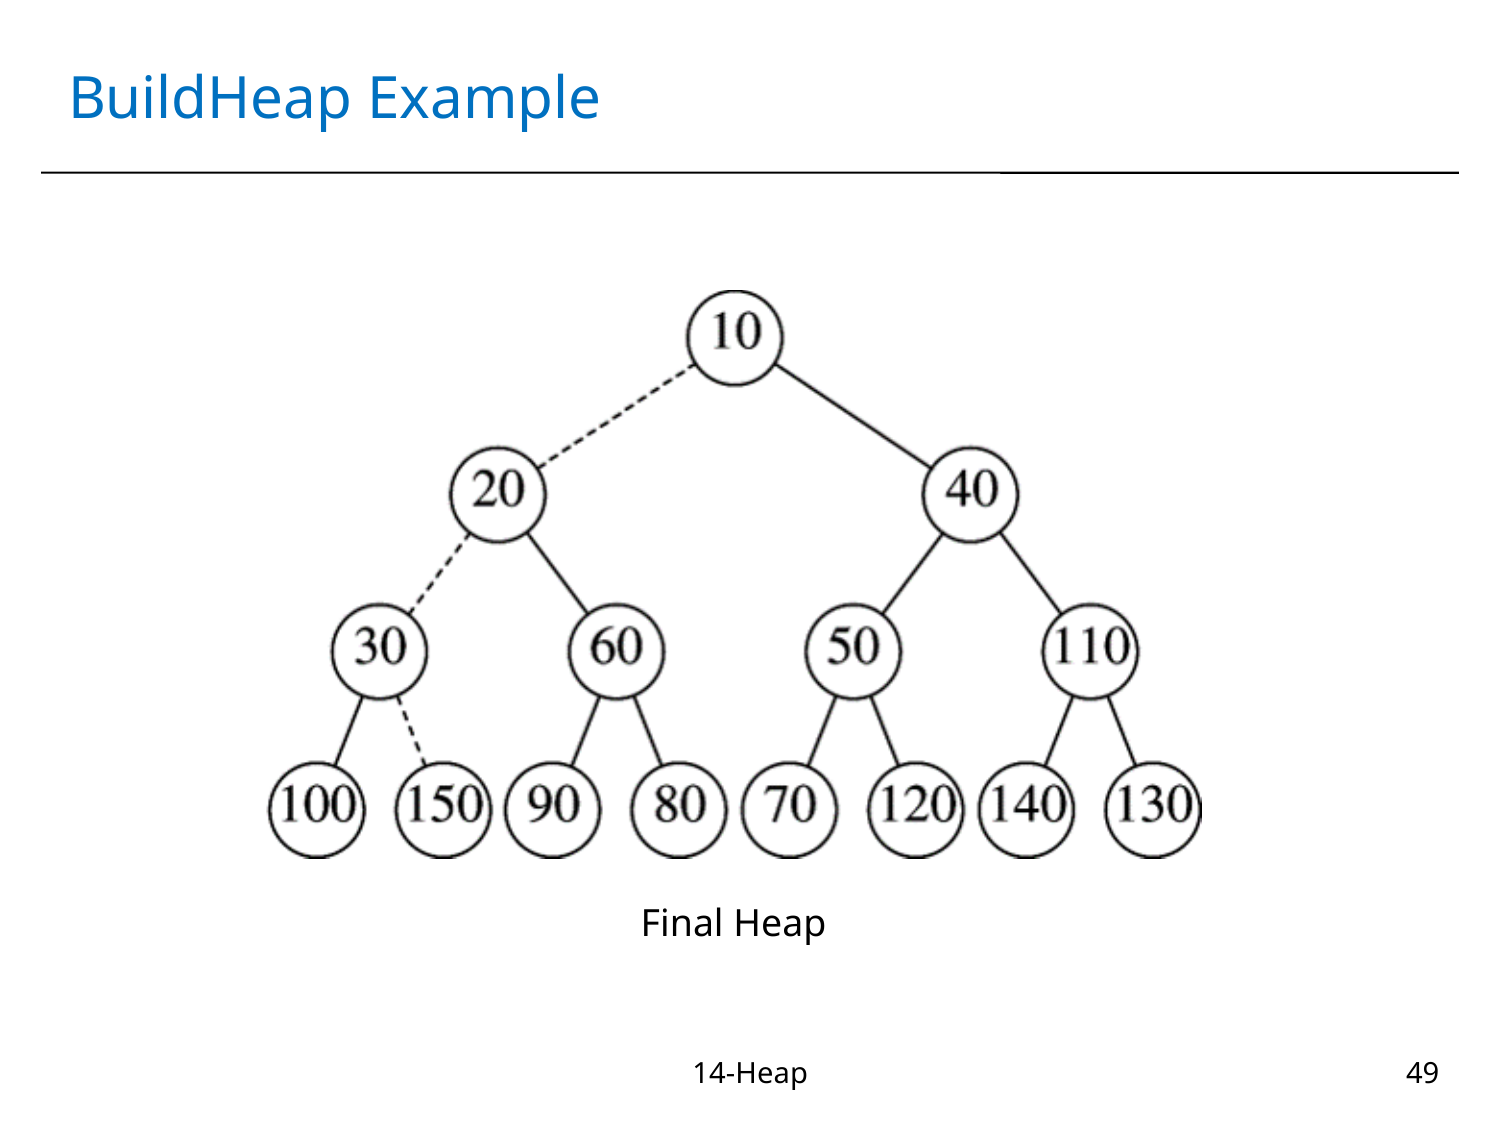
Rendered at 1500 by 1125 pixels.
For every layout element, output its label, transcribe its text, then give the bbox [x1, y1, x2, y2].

text_box Final Heap [625, 892, 842, 952]
slide_number 49 [1104, 1046, 1455, 1125]
title BuildHeap Example [52, 30, 1448, 159]
footer 14-Heap [502, 1046, 999, 1125]
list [265, 290, 1202, 859]
